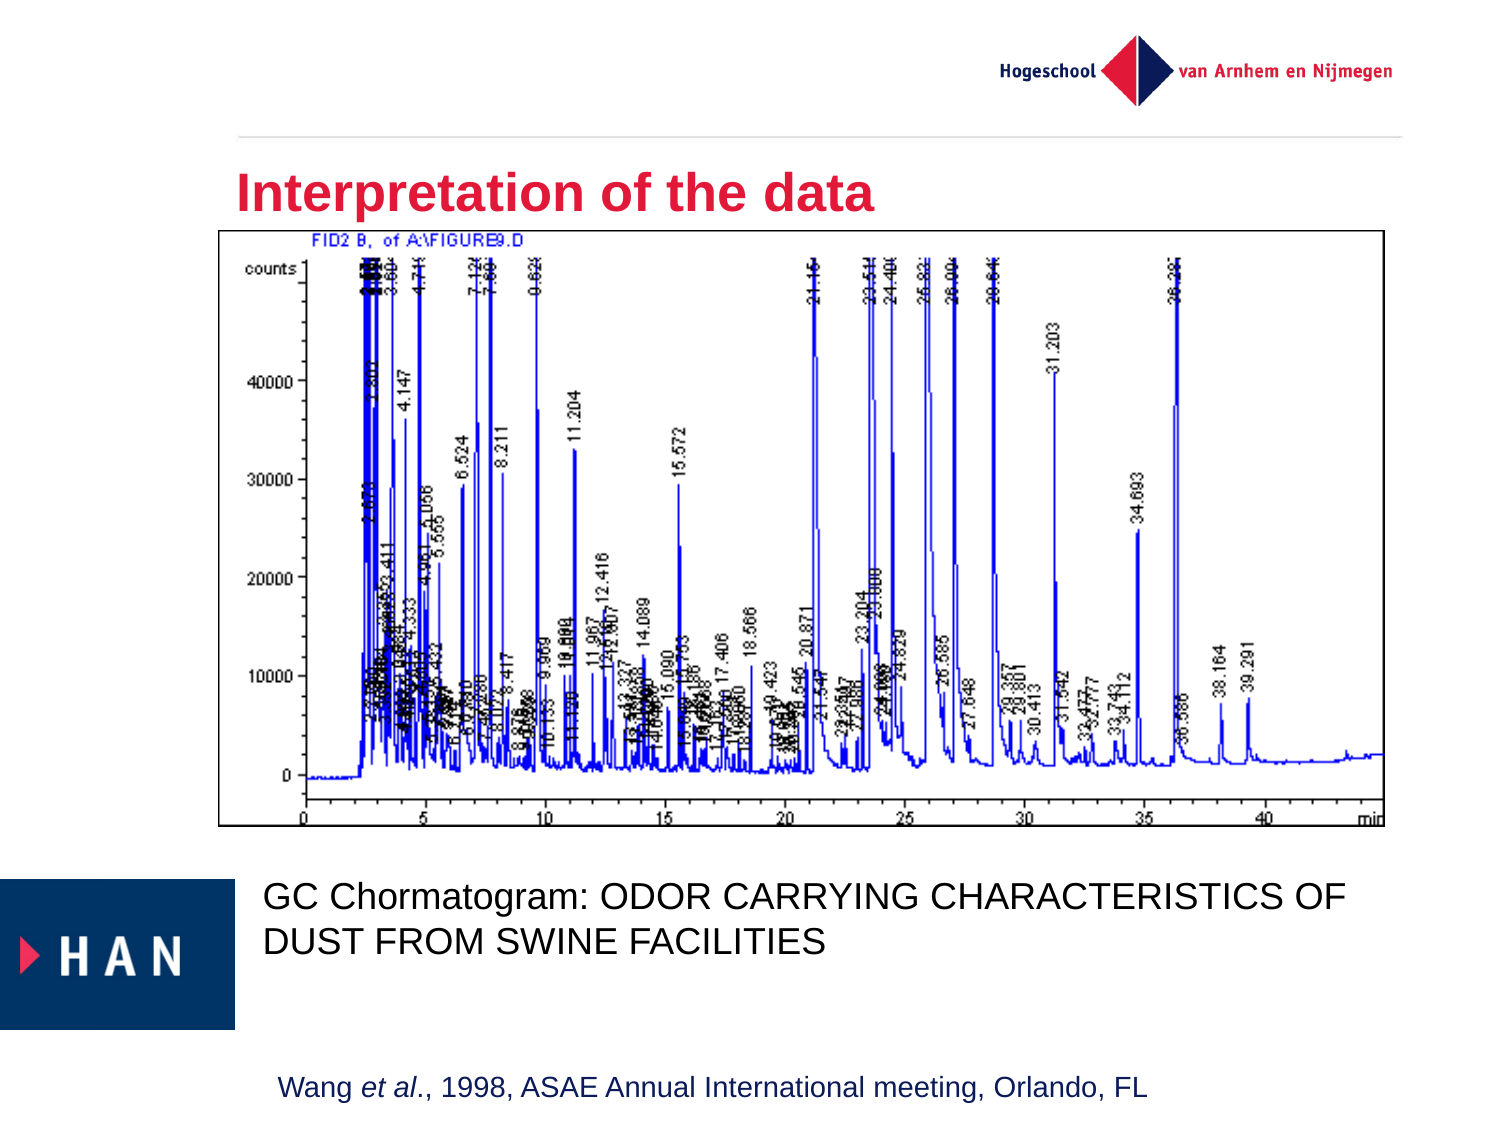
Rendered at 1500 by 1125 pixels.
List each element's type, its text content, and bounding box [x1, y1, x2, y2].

picture [992, 29, 1406, 113]
picture [0, 879, 235, 1030]
list Wang et al., 1998, ASAE Annual International meeting, Orlando, FL [277, 1057, 1444, 1102]
title Interpretation of the data [236, 147, 1406, 231]
picture [218, 229, 1386, 827]
text_box GC Chormatogram: ODOR CARRYING CHARACTERISTICS OF DUST FROM SWINE FACILITIES [247, 865, 1407, 970]
picture [233, 126, 1412, 145]
